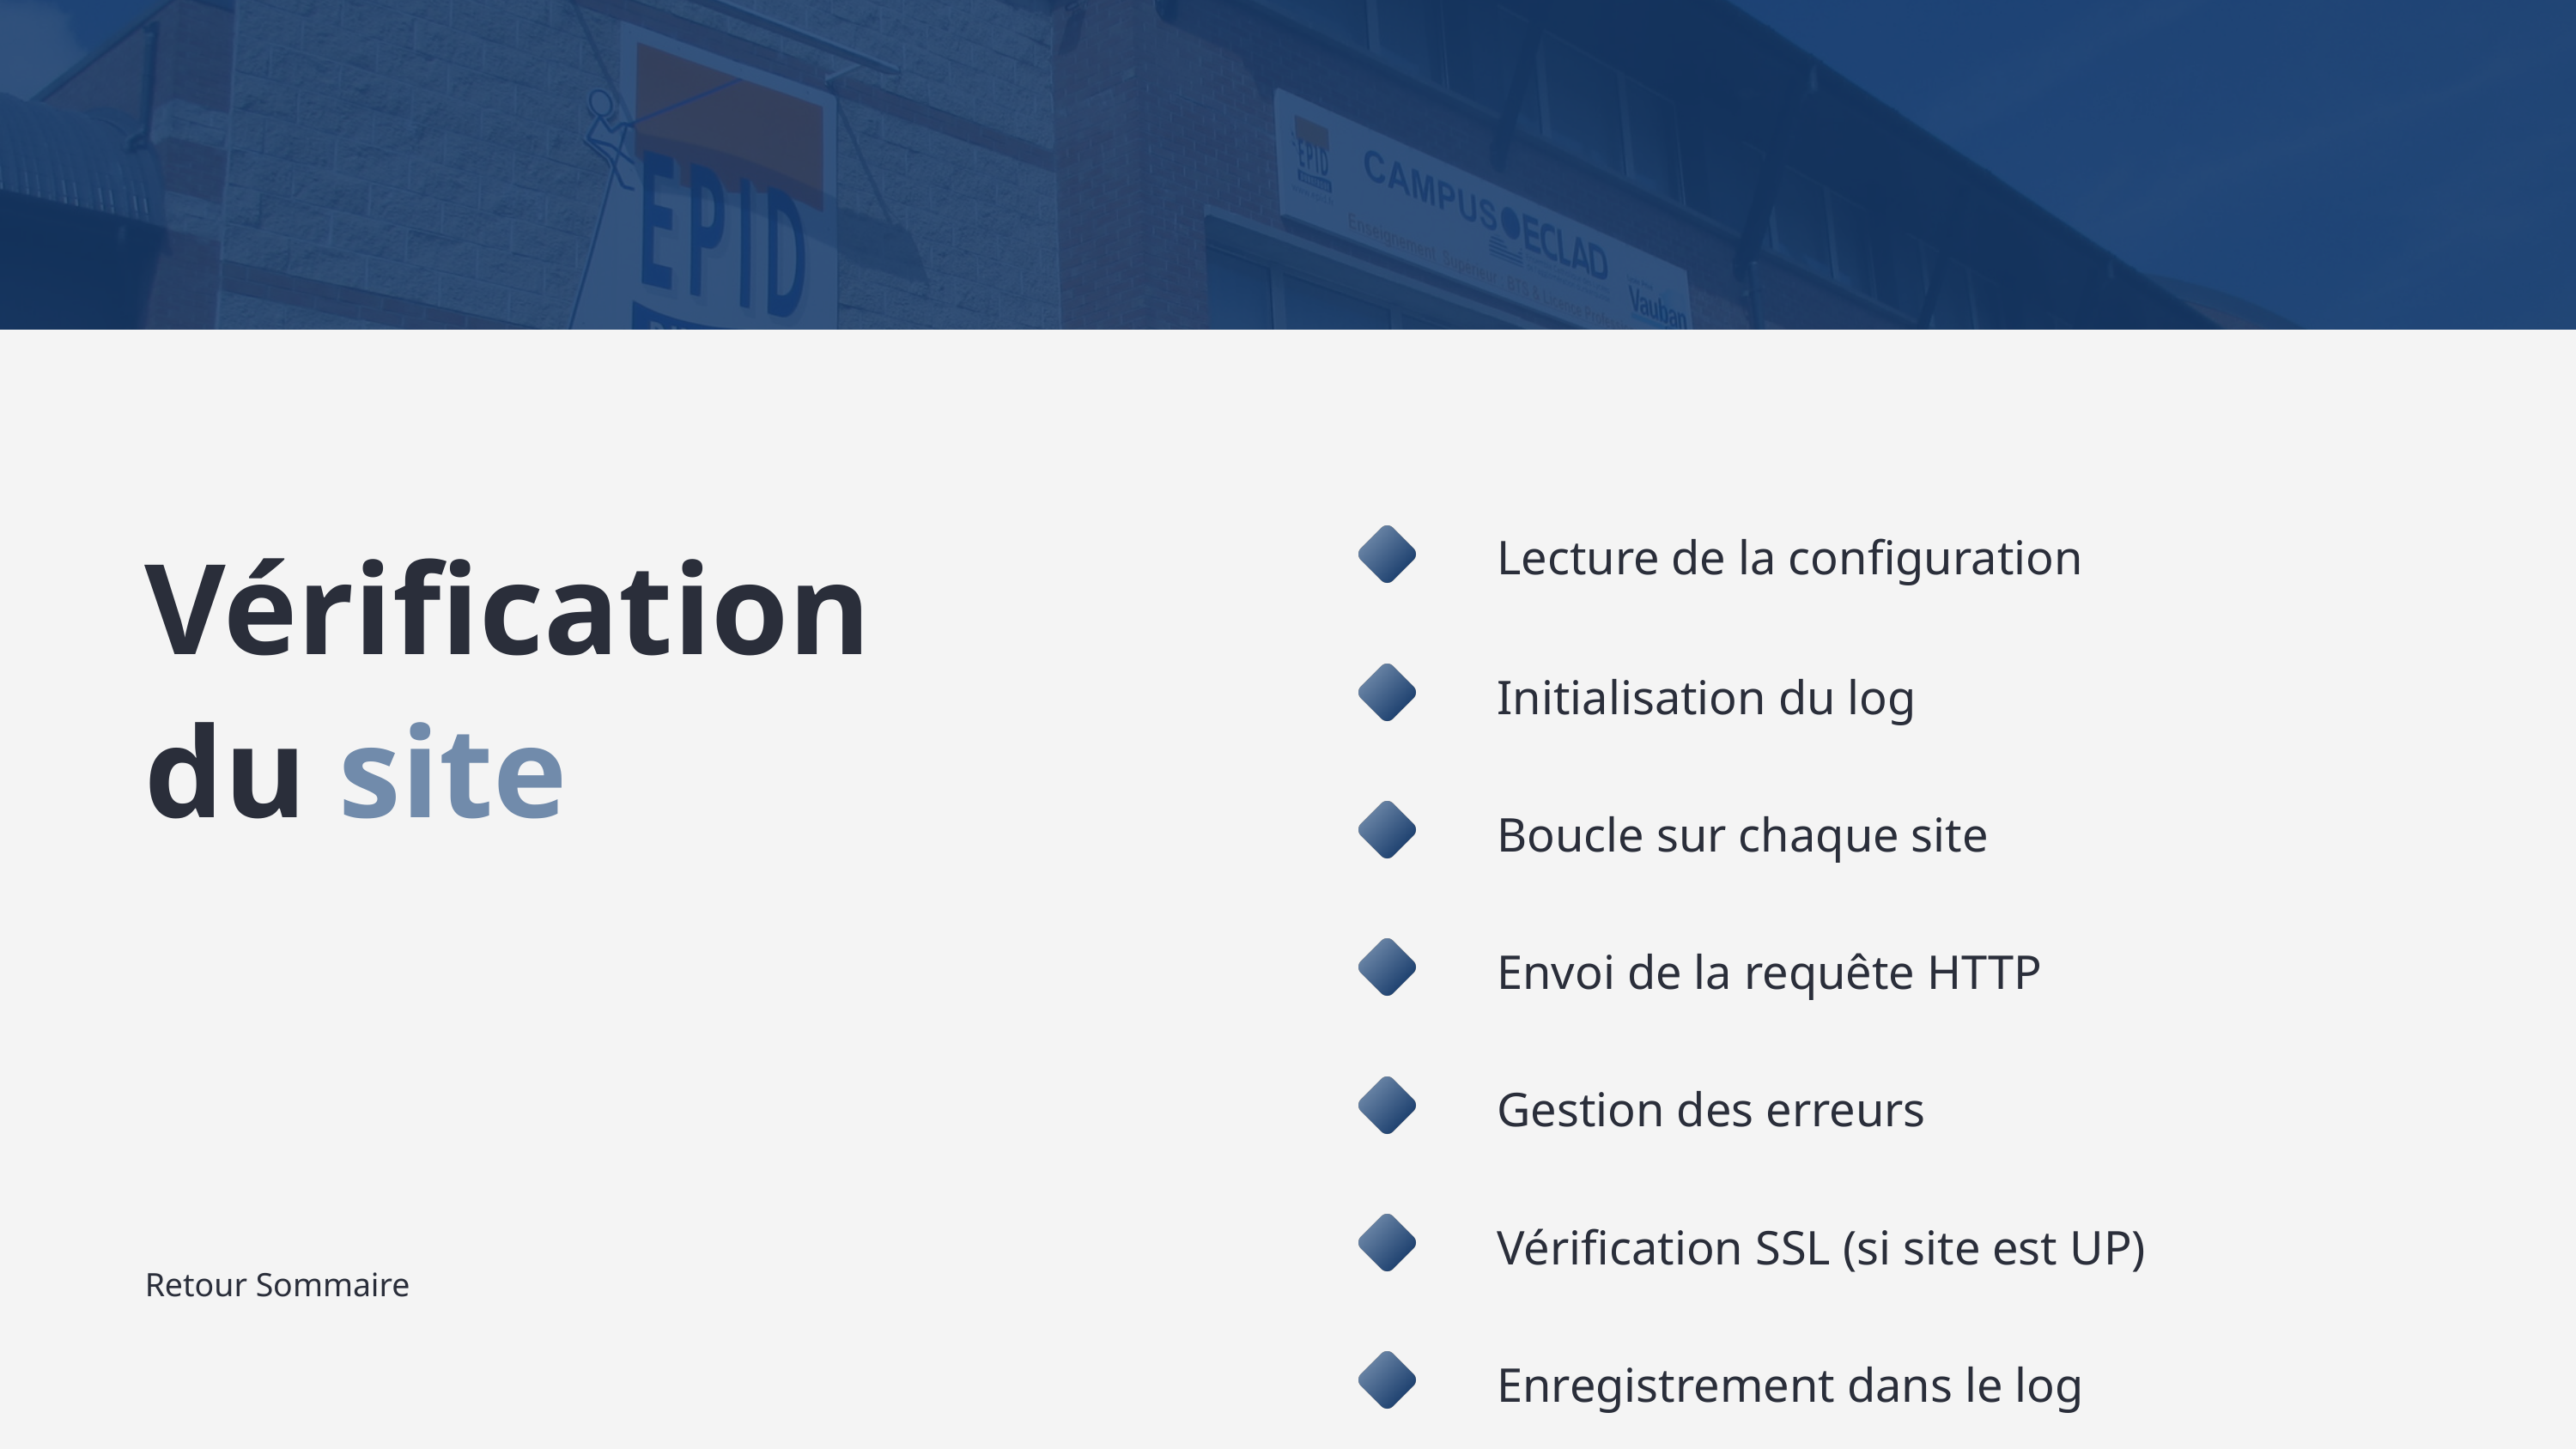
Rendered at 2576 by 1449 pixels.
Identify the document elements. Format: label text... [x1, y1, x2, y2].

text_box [1358, 1350, 2421, 1410]
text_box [1358, 1213, 2421, 1272]
text_box Retour Sommaire [144, 1261, 705, 1304]
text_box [1358, 800, 2421, 859]
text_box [1358, 1075, 2421, 1135]
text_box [0, 0, 2576, 330]
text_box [144, 524, 997, 939]
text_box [1358, 524, 2421, 584]
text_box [1358, 937, 2421, 997]
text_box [1358, 663, 2421, 722]
